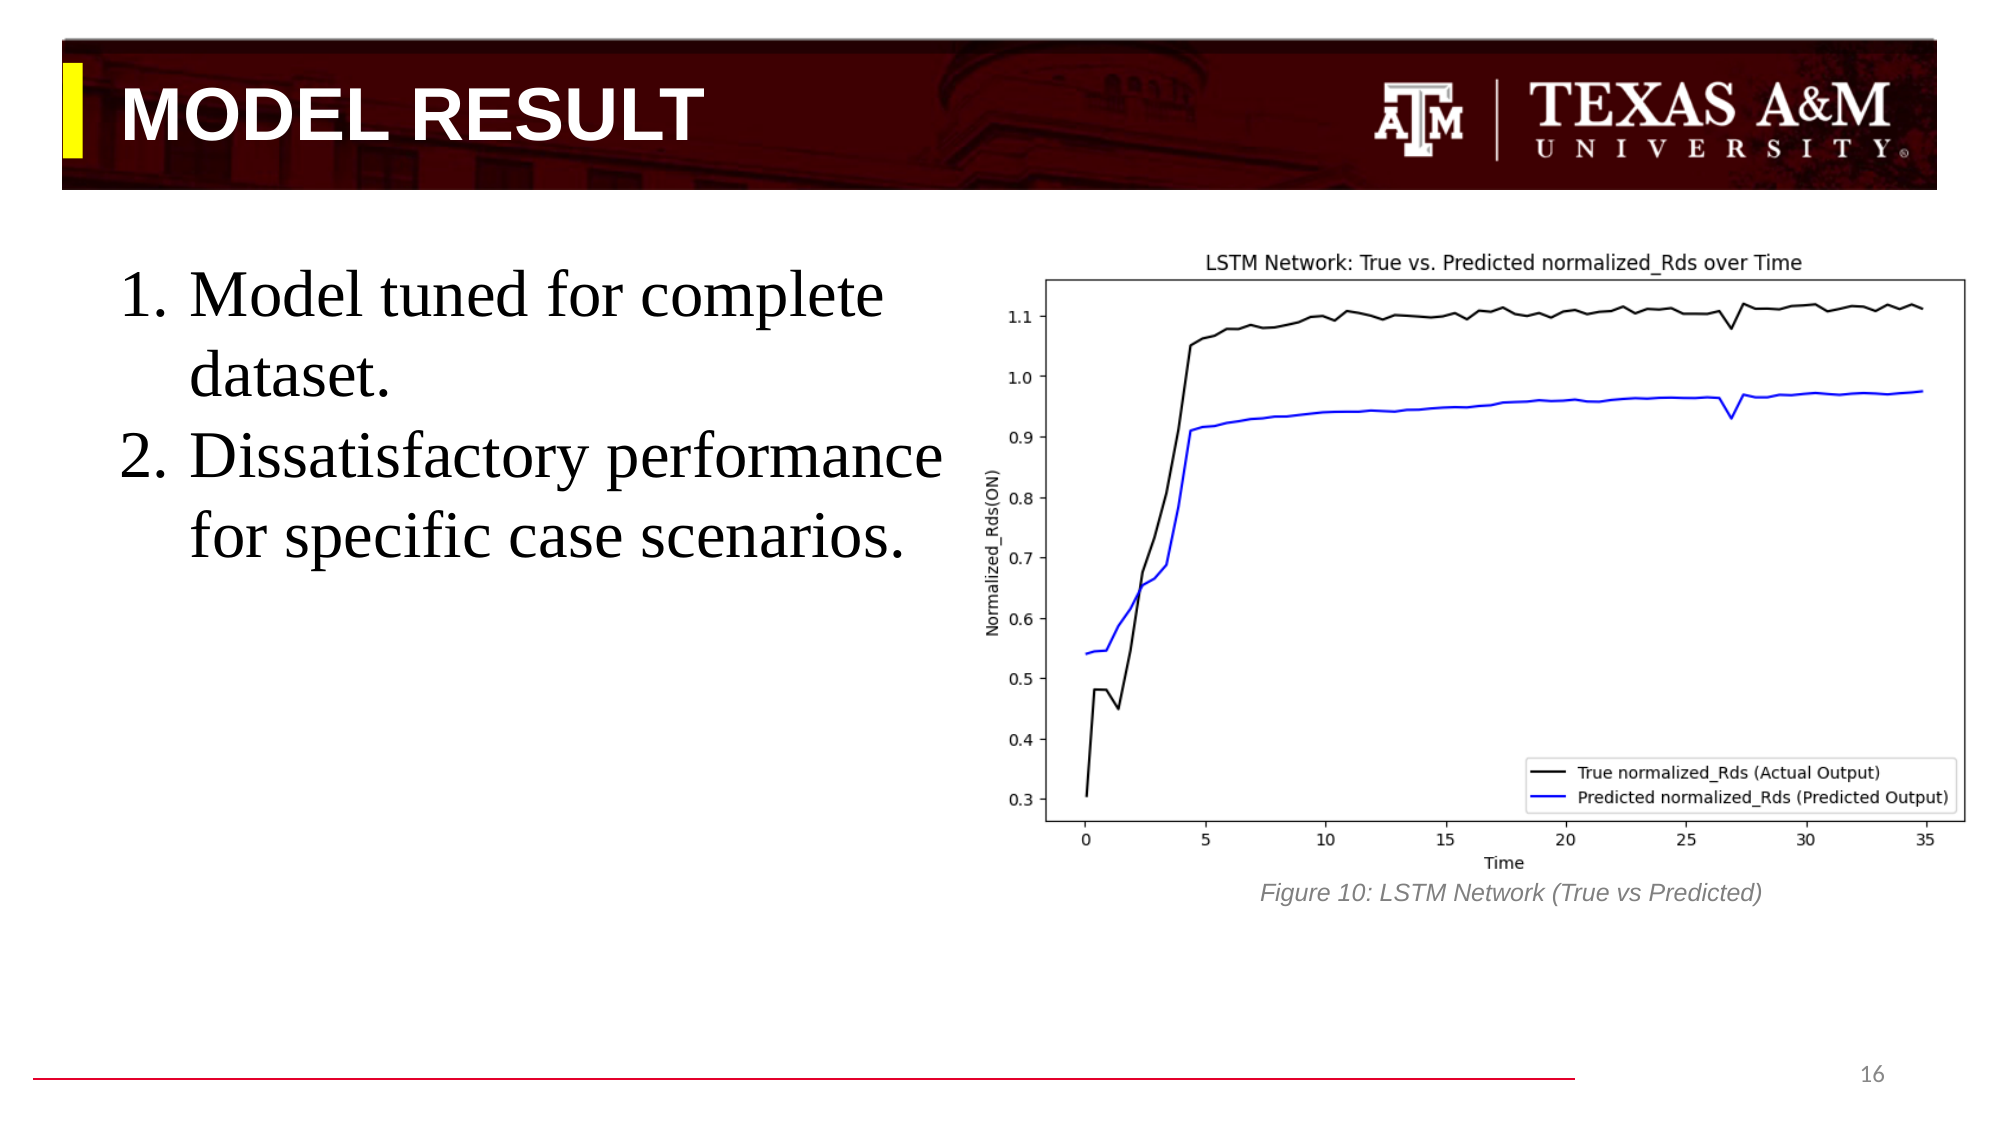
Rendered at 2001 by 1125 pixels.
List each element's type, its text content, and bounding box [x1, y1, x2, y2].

picture [972, 242, 1975, 883]
list Model tuned for complete dataset. Dissatisfactory performance for specific case scenarios. [99, 242, 1037, 1005]
picture [1367, 37, 1937, 190]
picture [62, 37, 105, 190]
slide_number 16 [1433, 1042, 1900, 1103]
text_box Figure 10: LSTM Network (True vs Predicted) [1245, 891, 1855, 915]
title MODEL RESULT [105, 16, 1367, 205]
